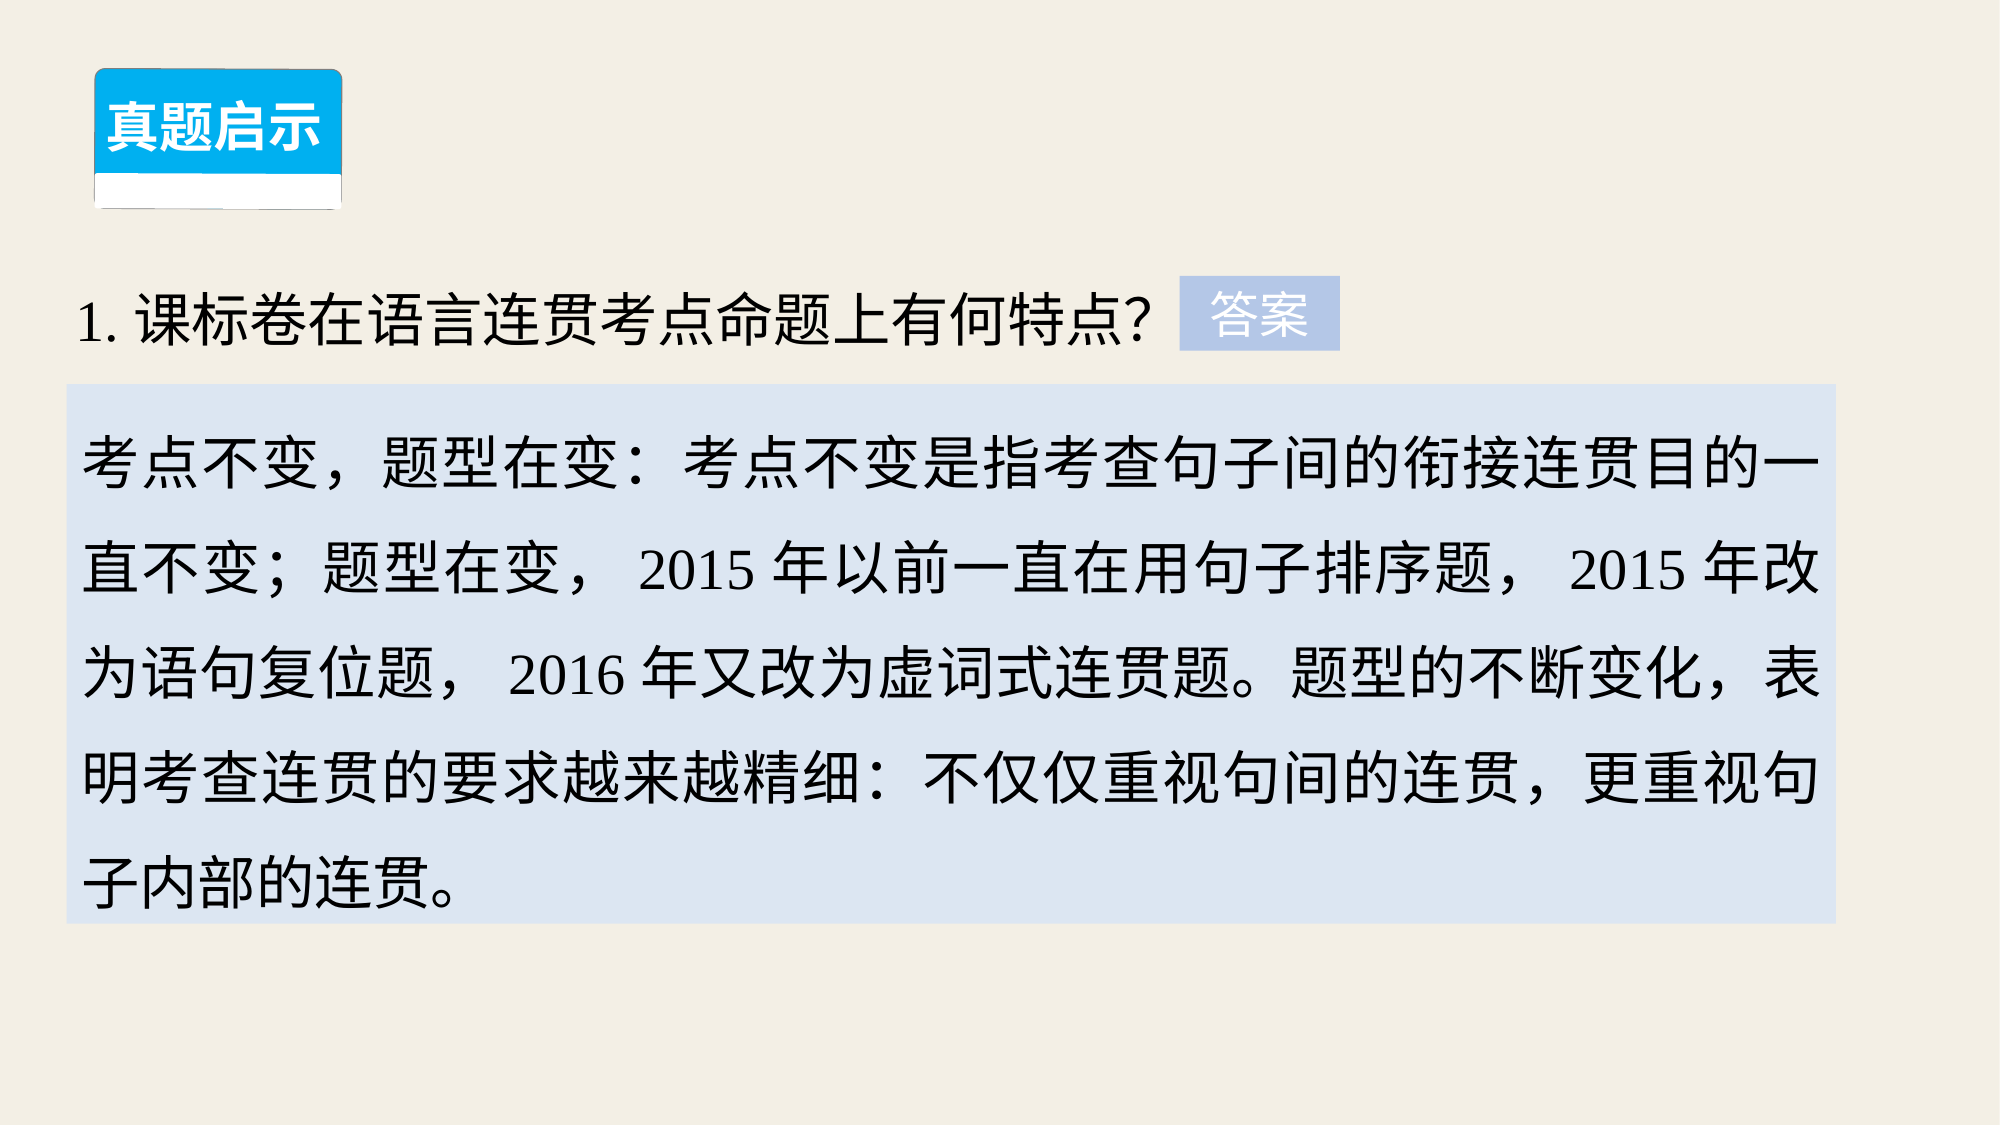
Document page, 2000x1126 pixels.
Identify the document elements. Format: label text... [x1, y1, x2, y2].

text_box 1.课标卷在语言连贯考点命题上有何特点？ [55, 238, 1939, 364]
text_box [83, 65, 343, 206]
text_box 考点不变，题型在变：考点不变是指考查句子间的衔接连贯目的一直不变；题型在变，2015年以前一直在用句子排序题，2015年改为语句复位题，2016年又改为虚词式连贯题。题型的不断变化，表明考查连贯的要求越来越精细：不仅仅重视句间的连贯，更重视句子内部的连贯。 [66, 384, 1836, 924]
text_box 答案 [1179, 275, 1340, 351]
